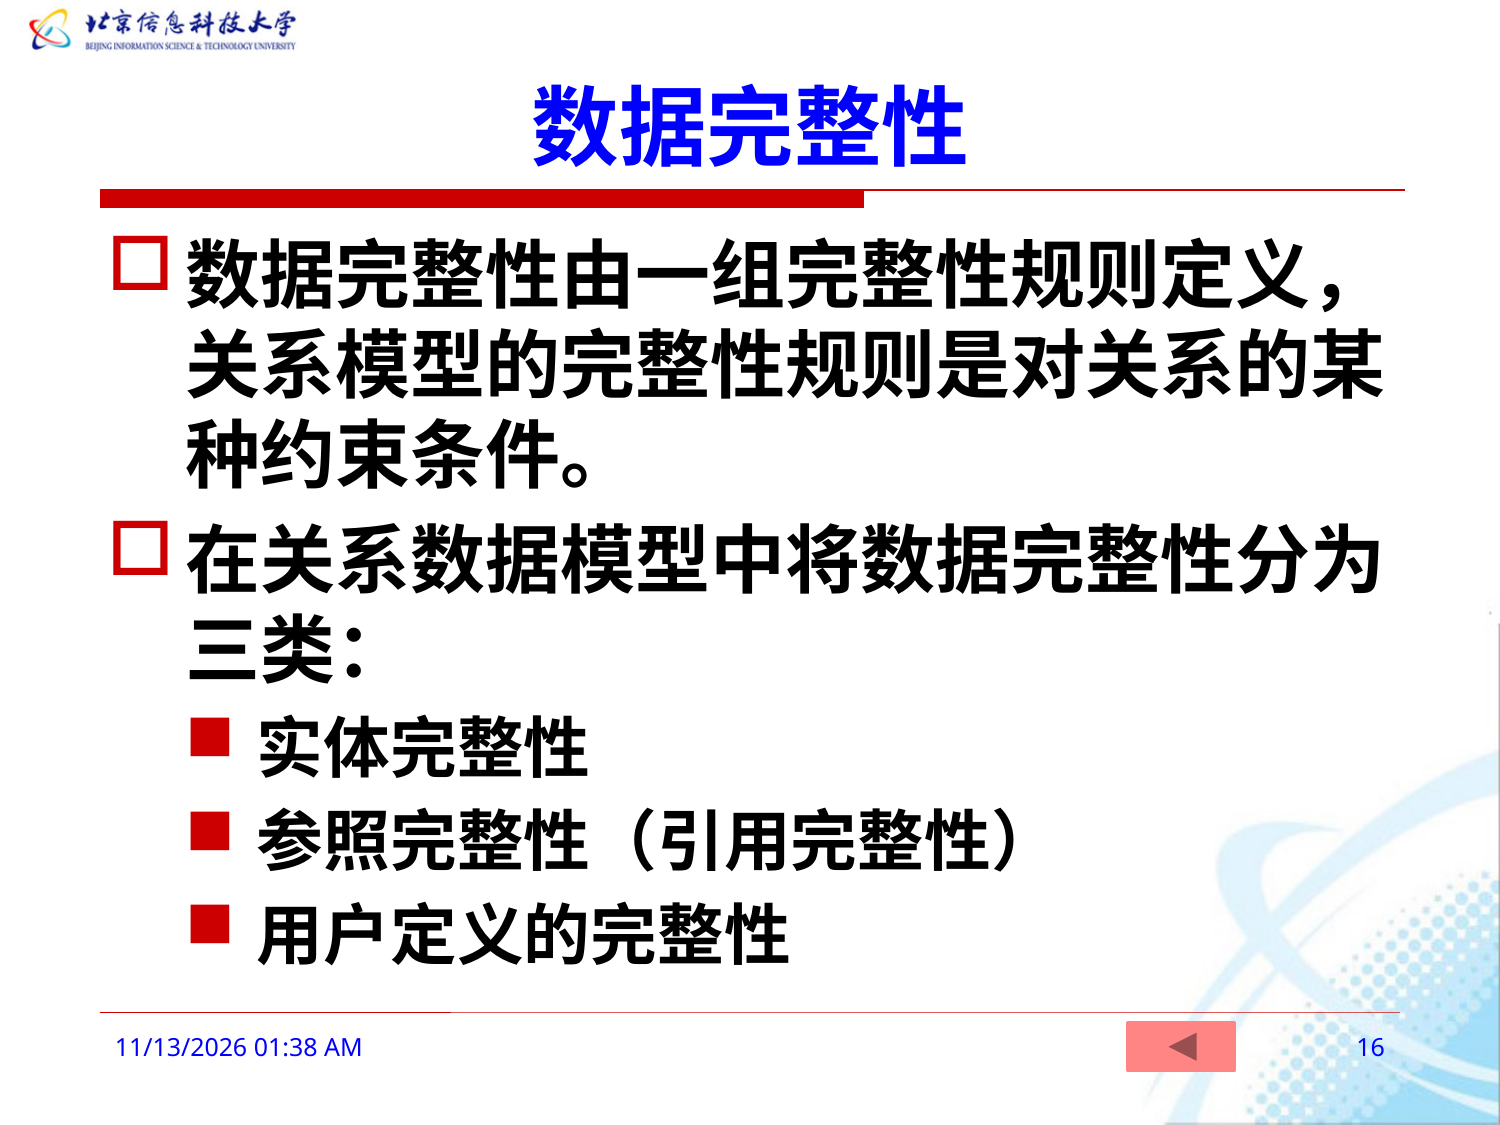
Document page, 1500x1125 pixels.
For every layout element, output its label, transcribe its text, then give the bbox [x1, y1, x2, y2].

slide_number 16 [1074, 1024, 1401, 1103]
text_box [1126, 1021, 1236, 1072]
picture [0, 0, 1500, 1125]
title 数据完整性 [93, 49, 1407, 185]
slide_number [99, 1024, 432, 1103]
list 数据完整性由一组完整性规则定义，关系模型的完整性规则是对关系的某种约束条件。 在关系数据模型中将数据完整性分为三类： 实体完整性 参照完整性（引用完整性） 用户定义的完整性 [92, 219, 1406, 1000]
